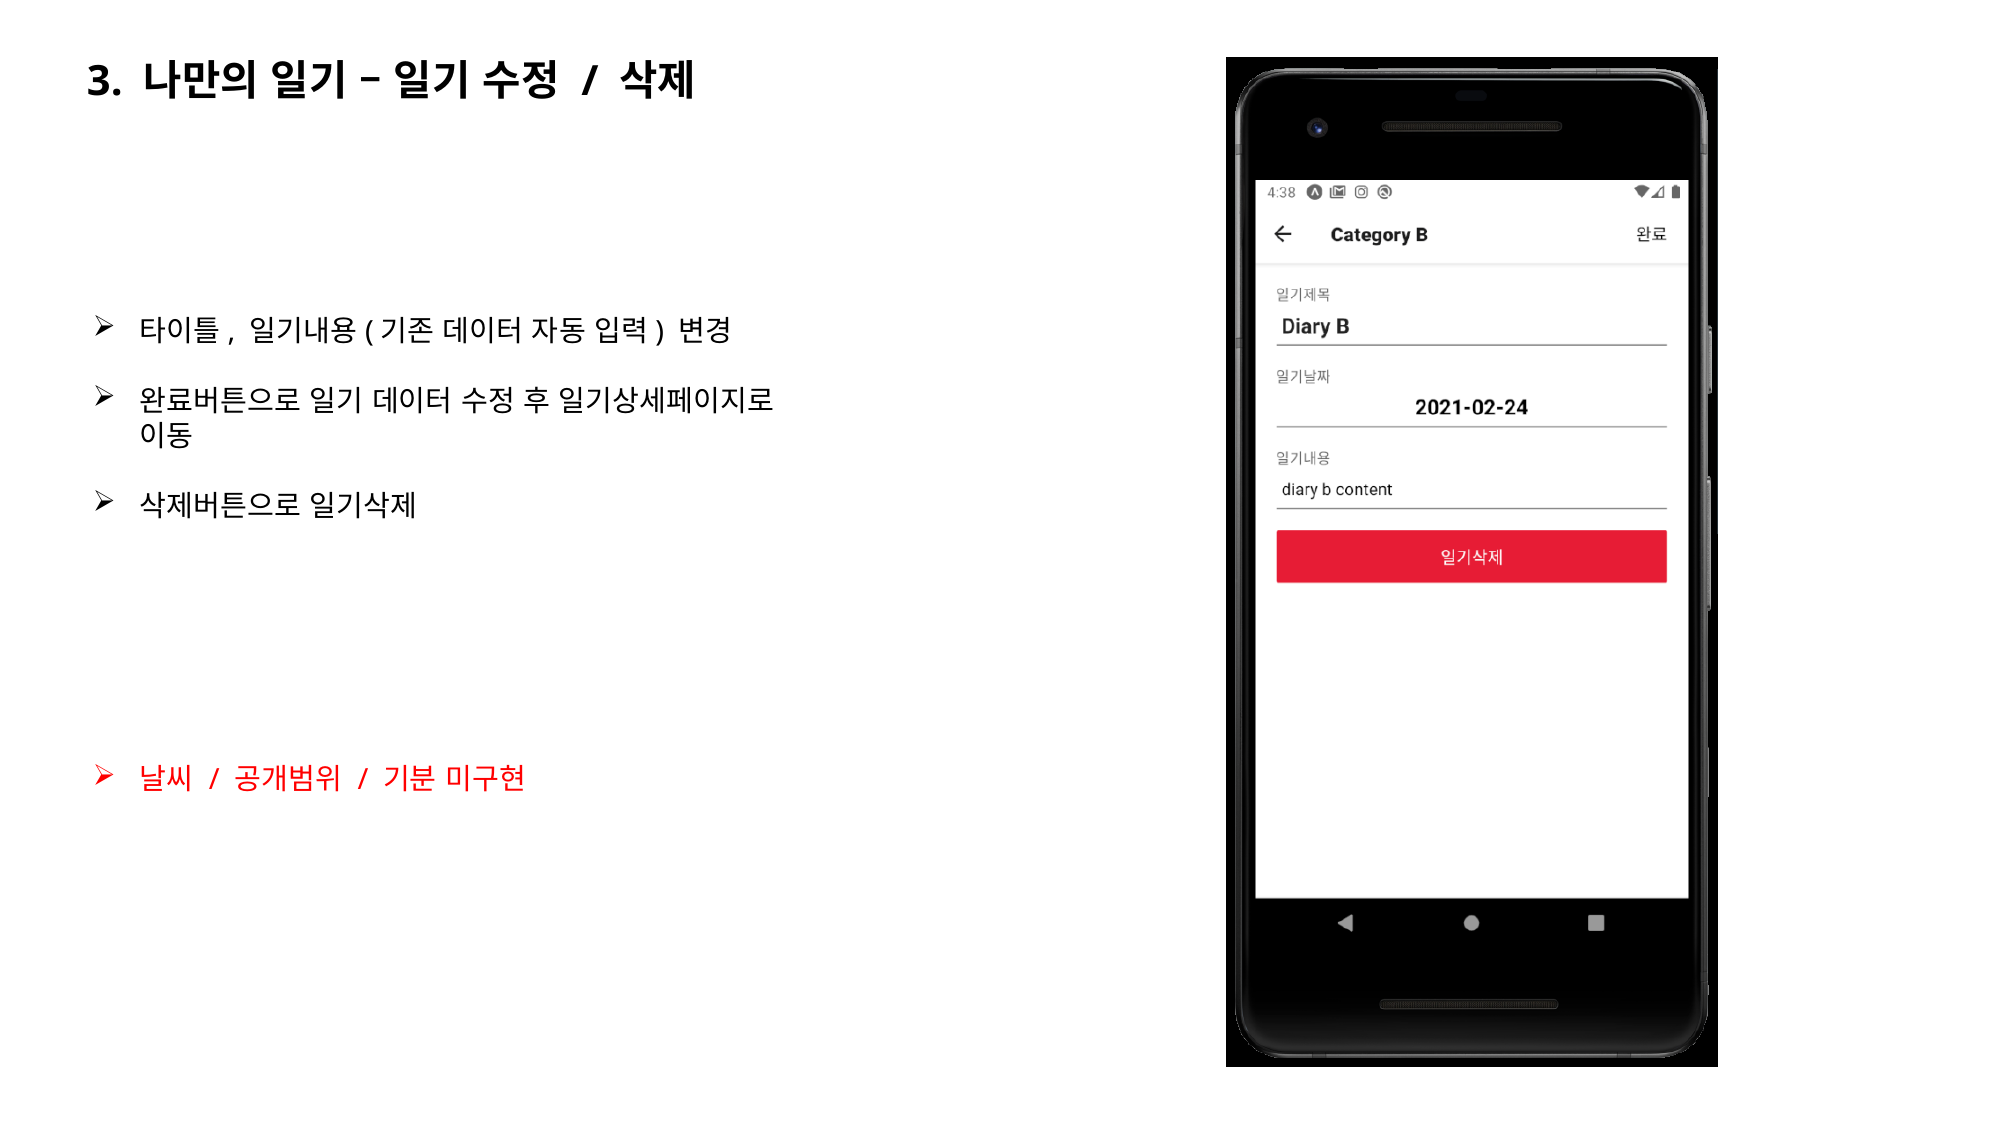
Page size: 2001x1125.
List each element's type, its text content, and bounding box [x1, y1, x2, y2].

picture [1226, 57, 1718, 1067]
text_box 3. 나만의 일기 – 일기 수정 / 삭제 [72, 46, 712, 112]
text_box 타이틀, 일기내용(기존 데이터 자동 입력) 변경 완료버튼으로 일기 데이터 수정 후 일기상세페이지로 이동 삭제버튼으로 일기삭제 [78, 304, 838, 530]
text_box 날씨 / 공개범위 / 기분 미구현 [78, 753, 838, 804]
